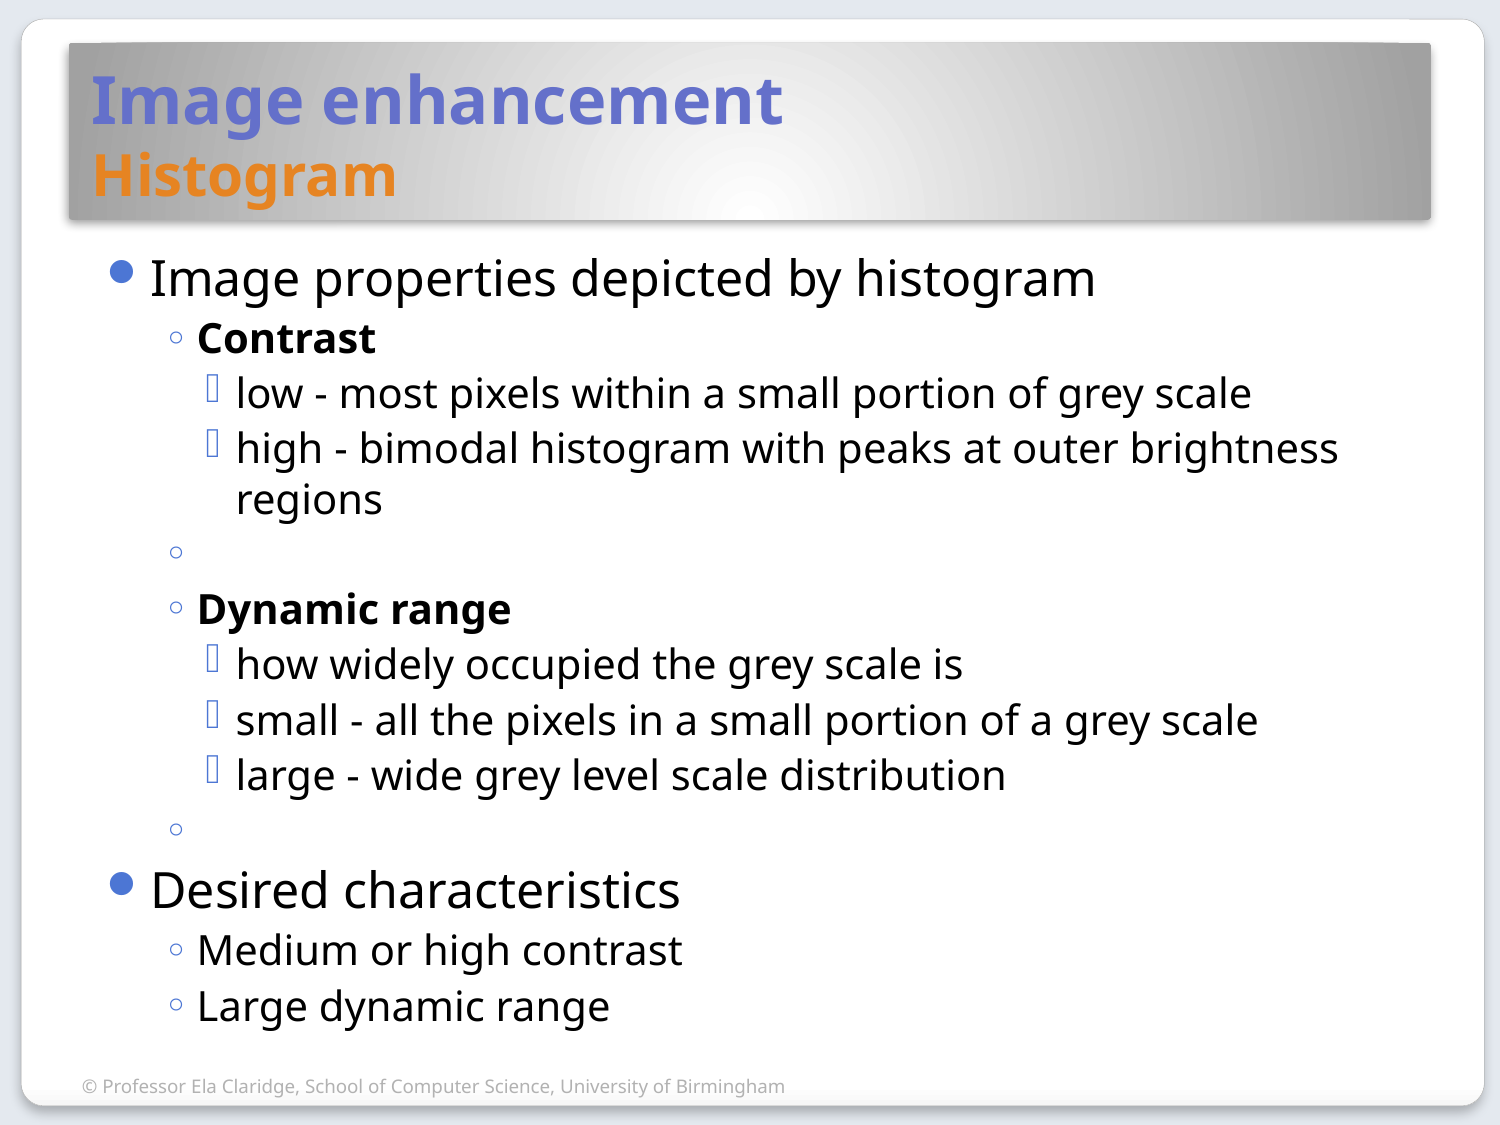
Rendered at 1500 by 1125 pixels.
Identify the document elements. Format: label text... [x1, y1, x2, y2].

list Image properties depicted by histogram Contrast low - most pixels within a small portion of grey scale high - bimodal histogram with peaks at outer brightness regions Dynamic range how widely occupied the grey scale is small - all the pixels in a small portion of a grey scale large - wide grey level scale distribution Desired characteristics Medium or high contrast Large dynamic range [76, 231, 1420, 1071]
title Image enhancement Histogram [76, 42, 1420, 216]
footer © Professor Ela Claridge, School of Computer Science, University of Birmingham [66, 1057, 821, 1118]
